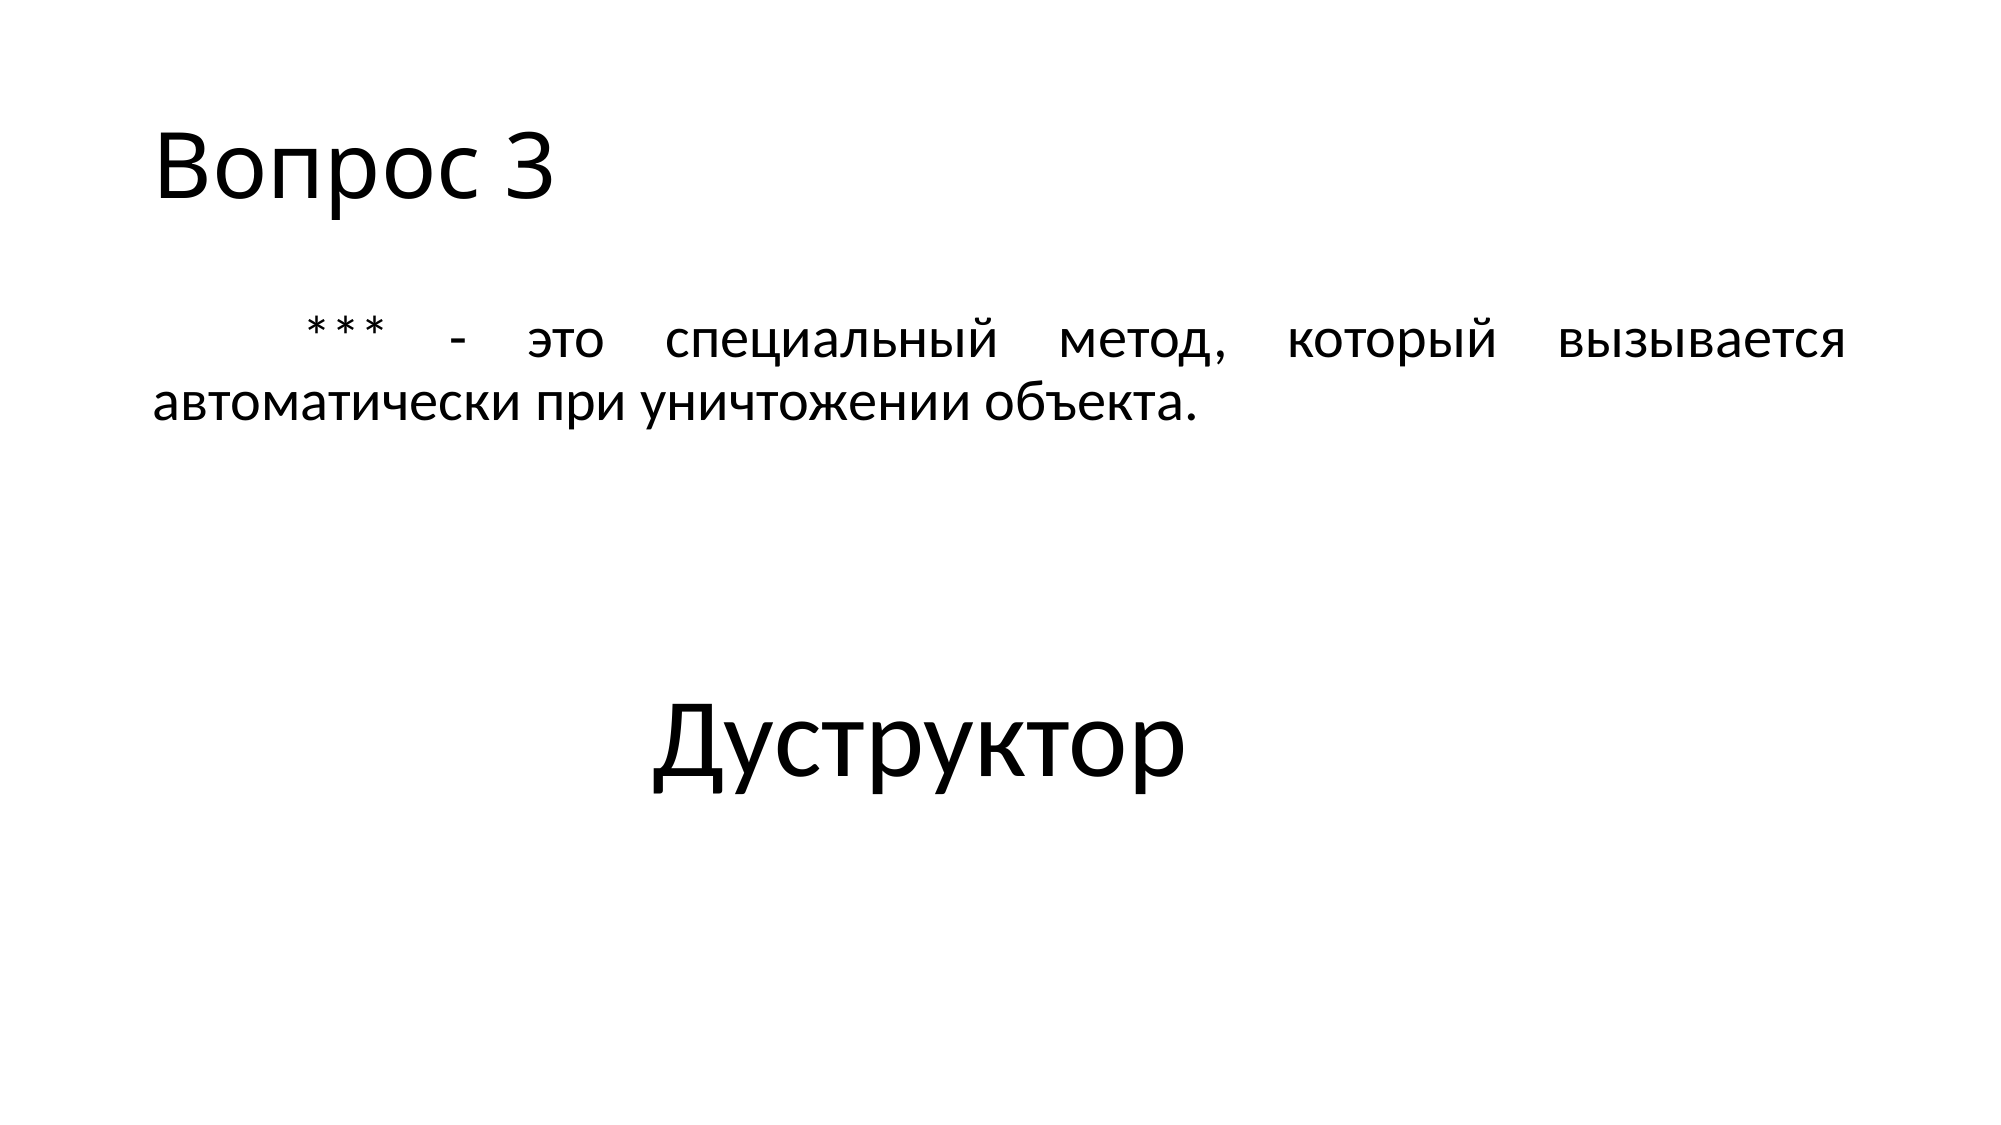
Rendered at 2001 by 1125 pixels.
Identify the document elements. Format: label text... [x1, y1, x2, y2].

title Вопрос 3 [137, 59, 1863, 278]
text_box Дуструктор [638, 656, 1362, 807]
list *** - это специальный метод, который вызывается автоматически при уничтожении объекта. [137, 299, 1863, 1014]
